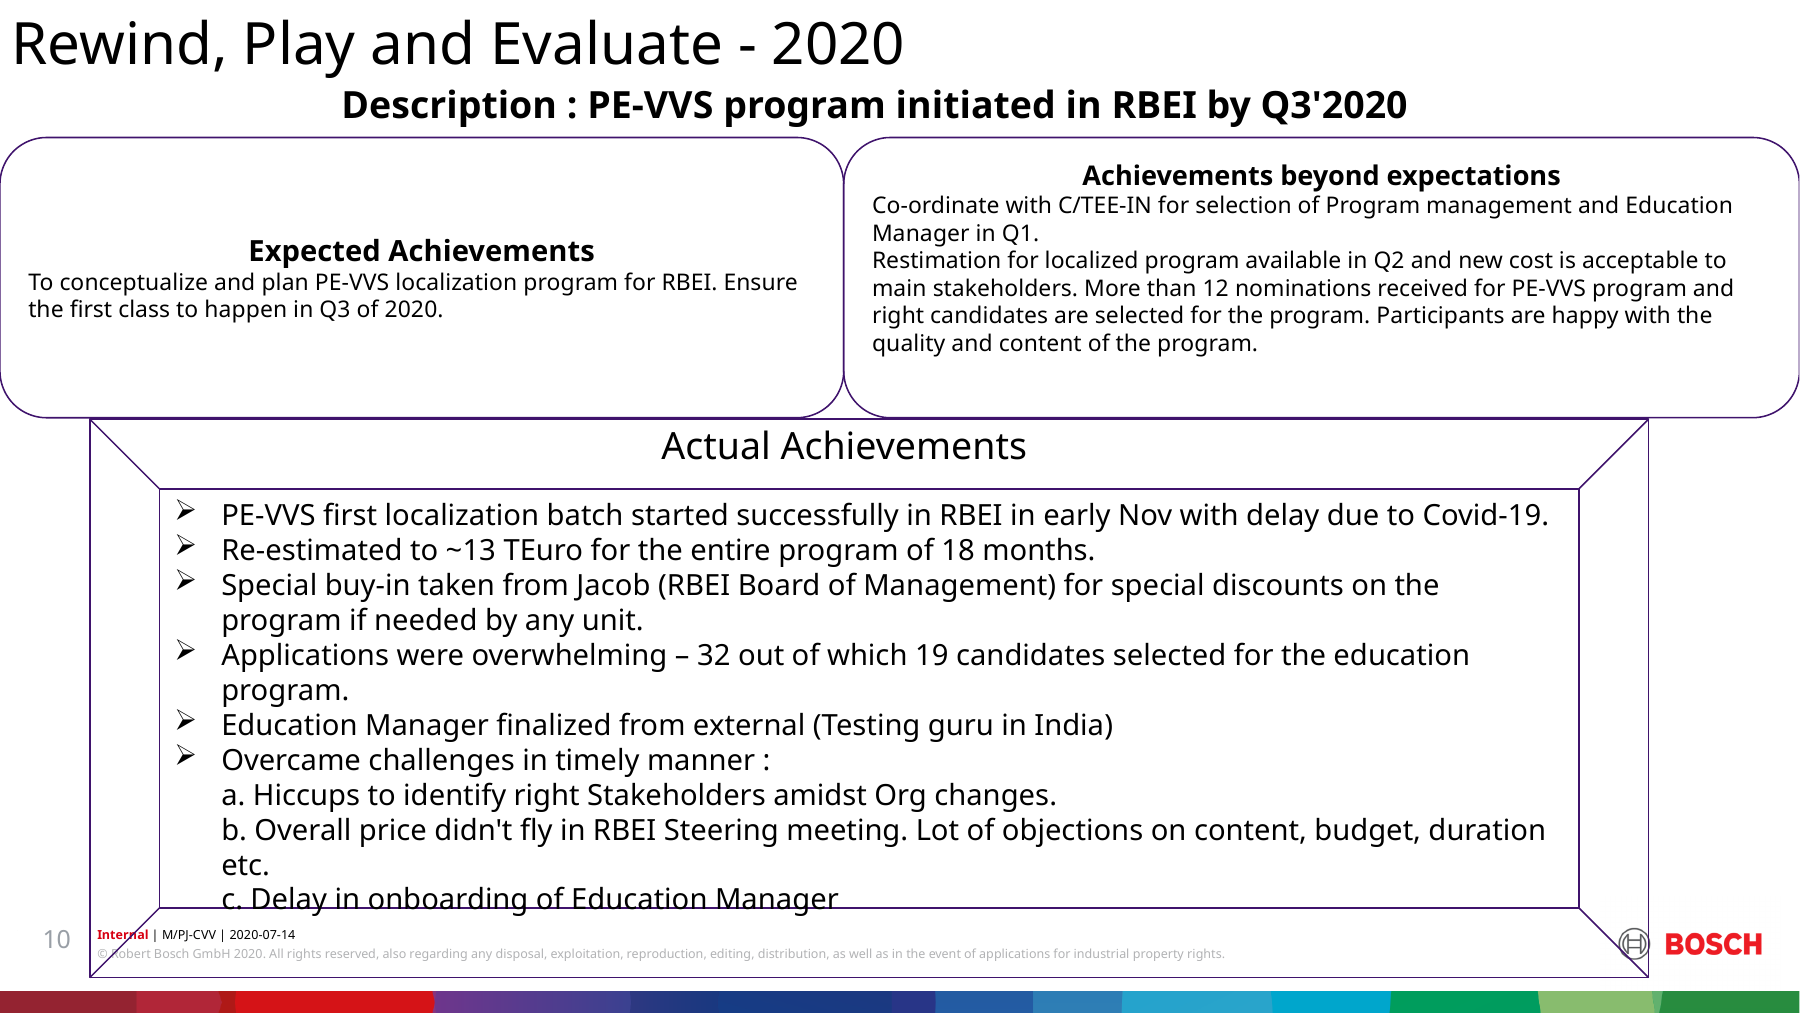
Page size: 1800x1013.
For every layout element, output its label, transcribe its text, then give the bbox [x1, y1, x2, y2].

slide_number 10 [42, 923, 90, 991]
picture [1390, 896, 1800, 1013]
text_box Actual Achievements [661, 419, 1239, 478]
picture [0, 905, 1272, 1013]
list Rewind, Play and Evaluate - 2020 [11, 14, 1727, 79]
text_box PE-VVS first localization batch started successfully in RBEI in early Nov with delay due to Covid-19. Re-estimated to ~13 TEuro for the entire program of 18 months. Special buy-in taken from Jacob (RBEI Board of Management) for special discounts on the program if needed by any unit. Applications were overwhelming – 32 out of which 19 candidates selected for the education program. Education Manager finalized from external (Testing guru in India) Overcame challenges in timely manner : a. Hiccups to identify right Stakeholders amidst Org changes. b. Overall price didn't fly in RBEI Steering meeting. Lot of objections on content, budget, duration etc. c. Delay in onboarding of Education Manager [89, 419, 1649, 978]
text_box Description : PE-VVS program initiated in RBEI by Q3'2020 [341, 78, 1739, 153]
text_box Achievements beyond expectations Co-ordinate with C/TEE-IN for selection of Program management and Education Manager in Q1. Restimation for localized program available in Q2 and new cost is acceptable to main stakeholders. More than 12 nominations received for PE-VVS program and right candidates are selected for the program. Participants are happy with the quality and content of the program. [843, 137, 1800, 418]
text_box Expected Achievements To conceptualize and plan PE-VVS localization program for RBEI. Ensure the first class to happen in Q3 of 2020. [0, 137, 844, 418]
